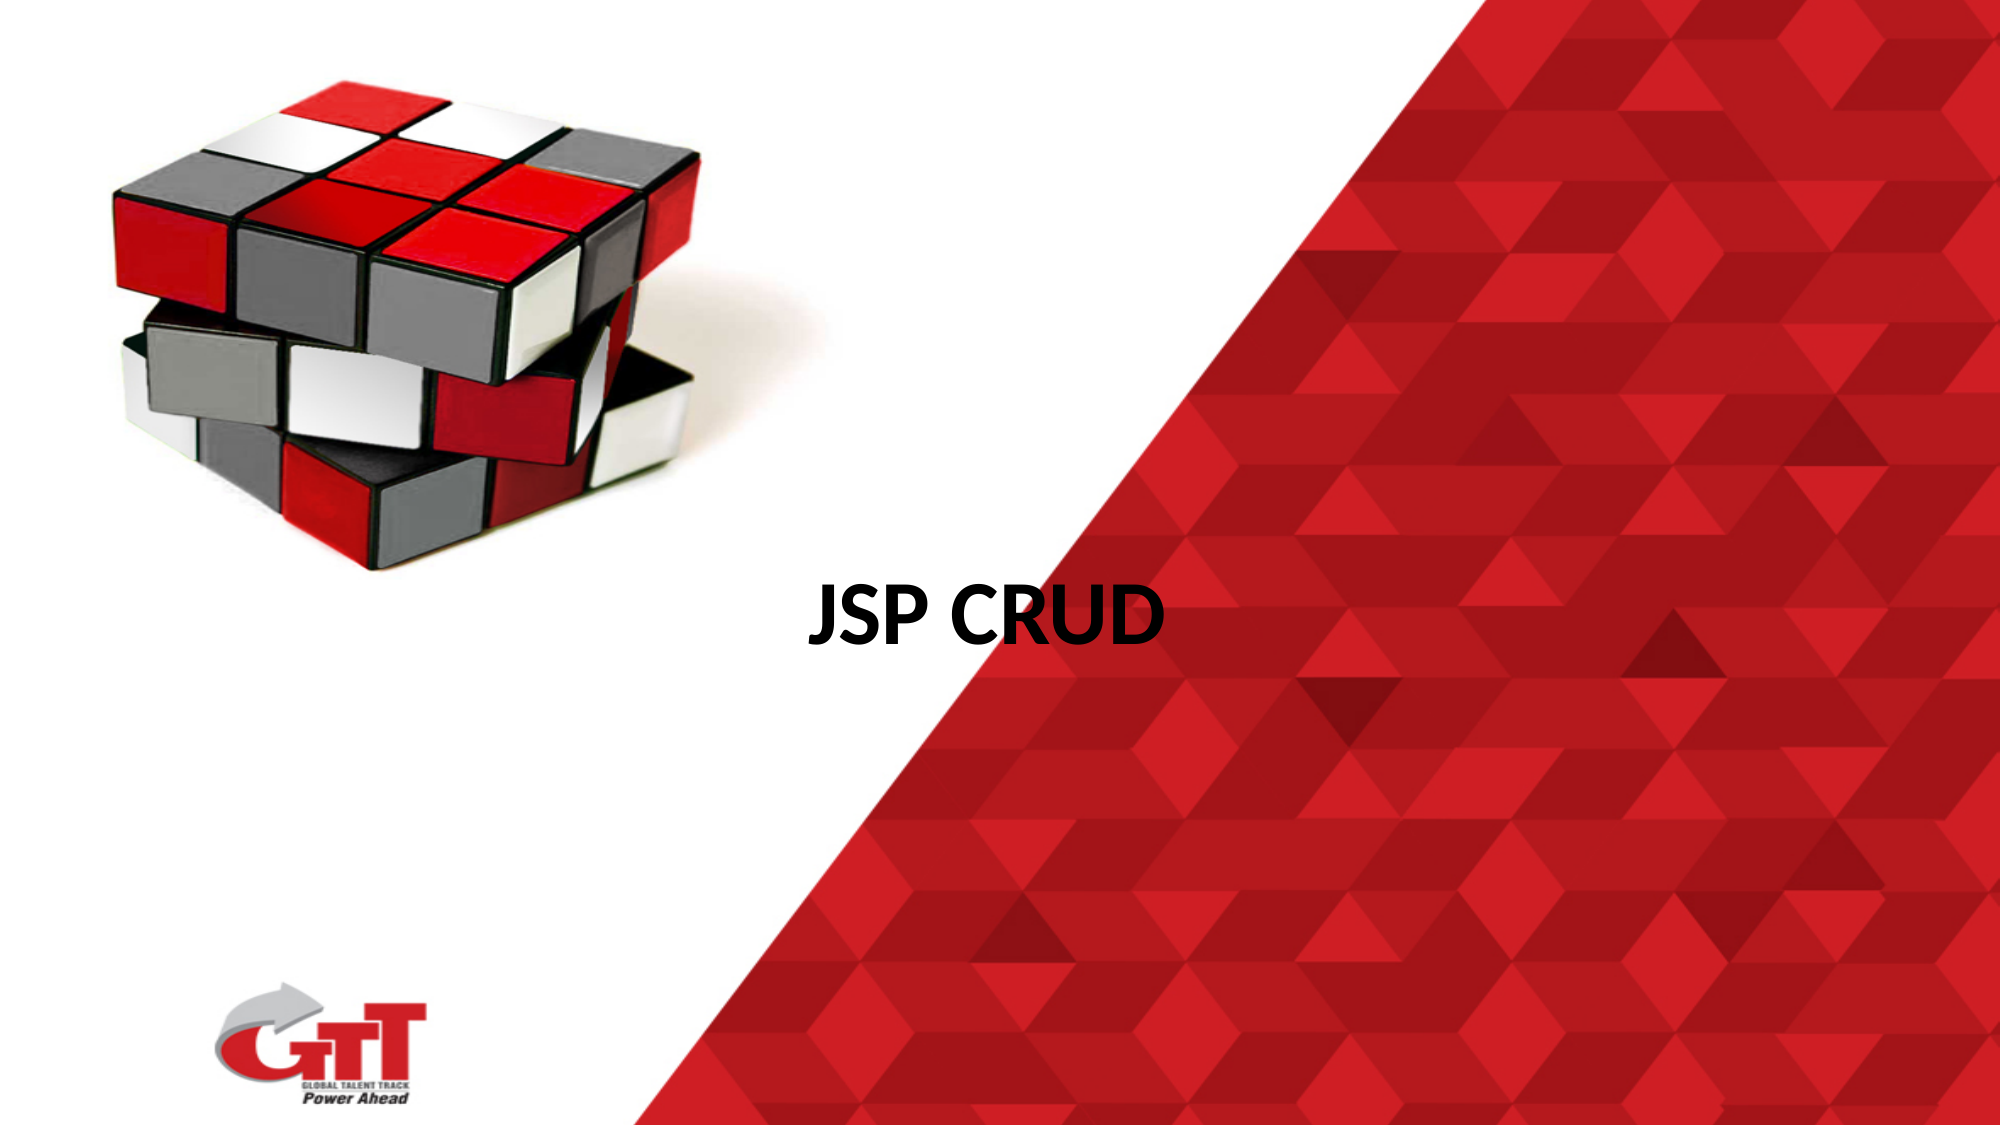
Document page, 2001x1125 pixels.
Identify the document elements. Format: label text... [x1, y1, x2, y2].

picture [0, 0, 2000, 1125]
title JSP CRUD [350, 487, 1625, 729]
